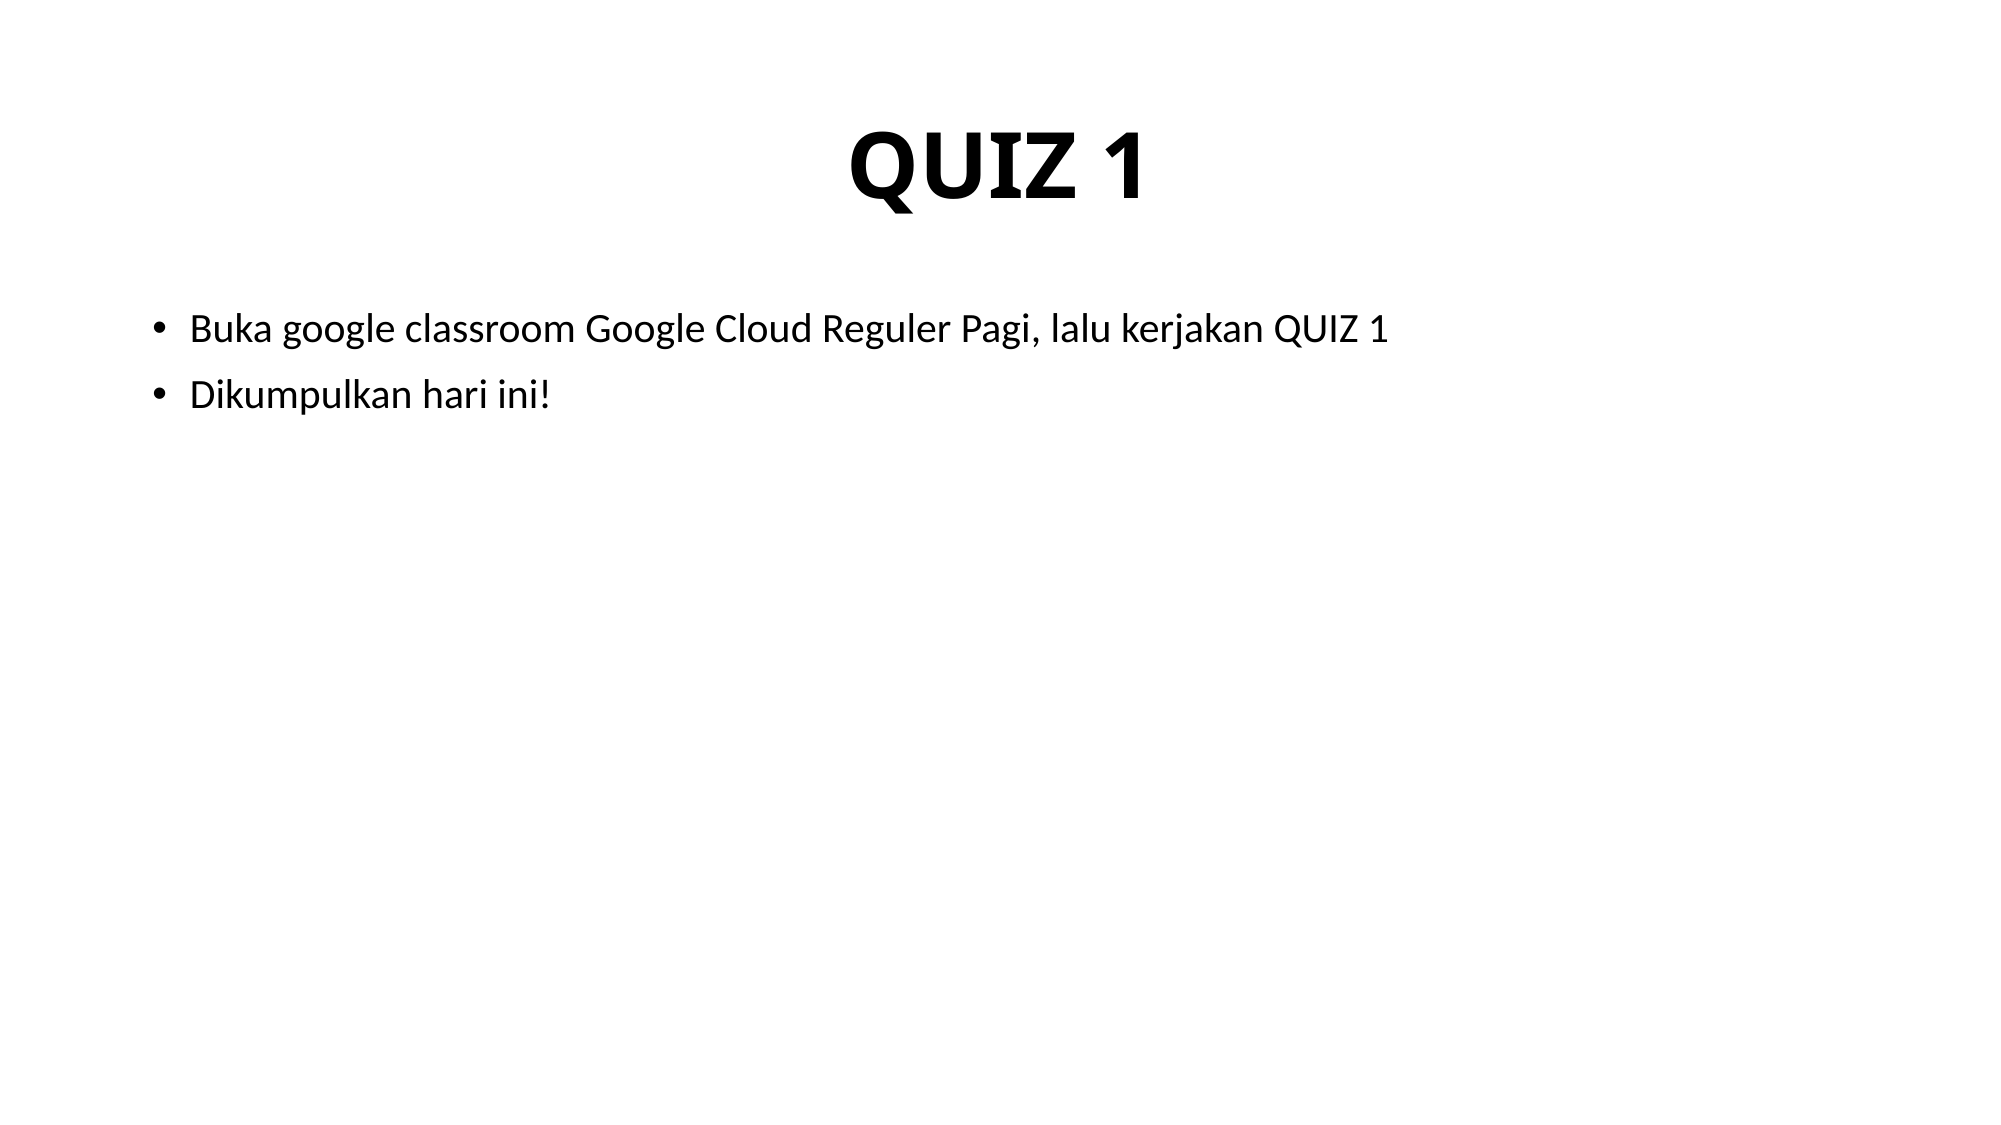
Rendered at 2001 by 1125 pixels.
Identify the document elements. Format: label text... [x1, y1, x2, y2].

list Buka google classroom Google Cloud Reguler Pagi, lalu kerjakan QUIZ 1 Dikumpulkan hari ini! [137, 299, 1863, 1014]
title QUIZ 1 [137, 59, 1863, 278]
